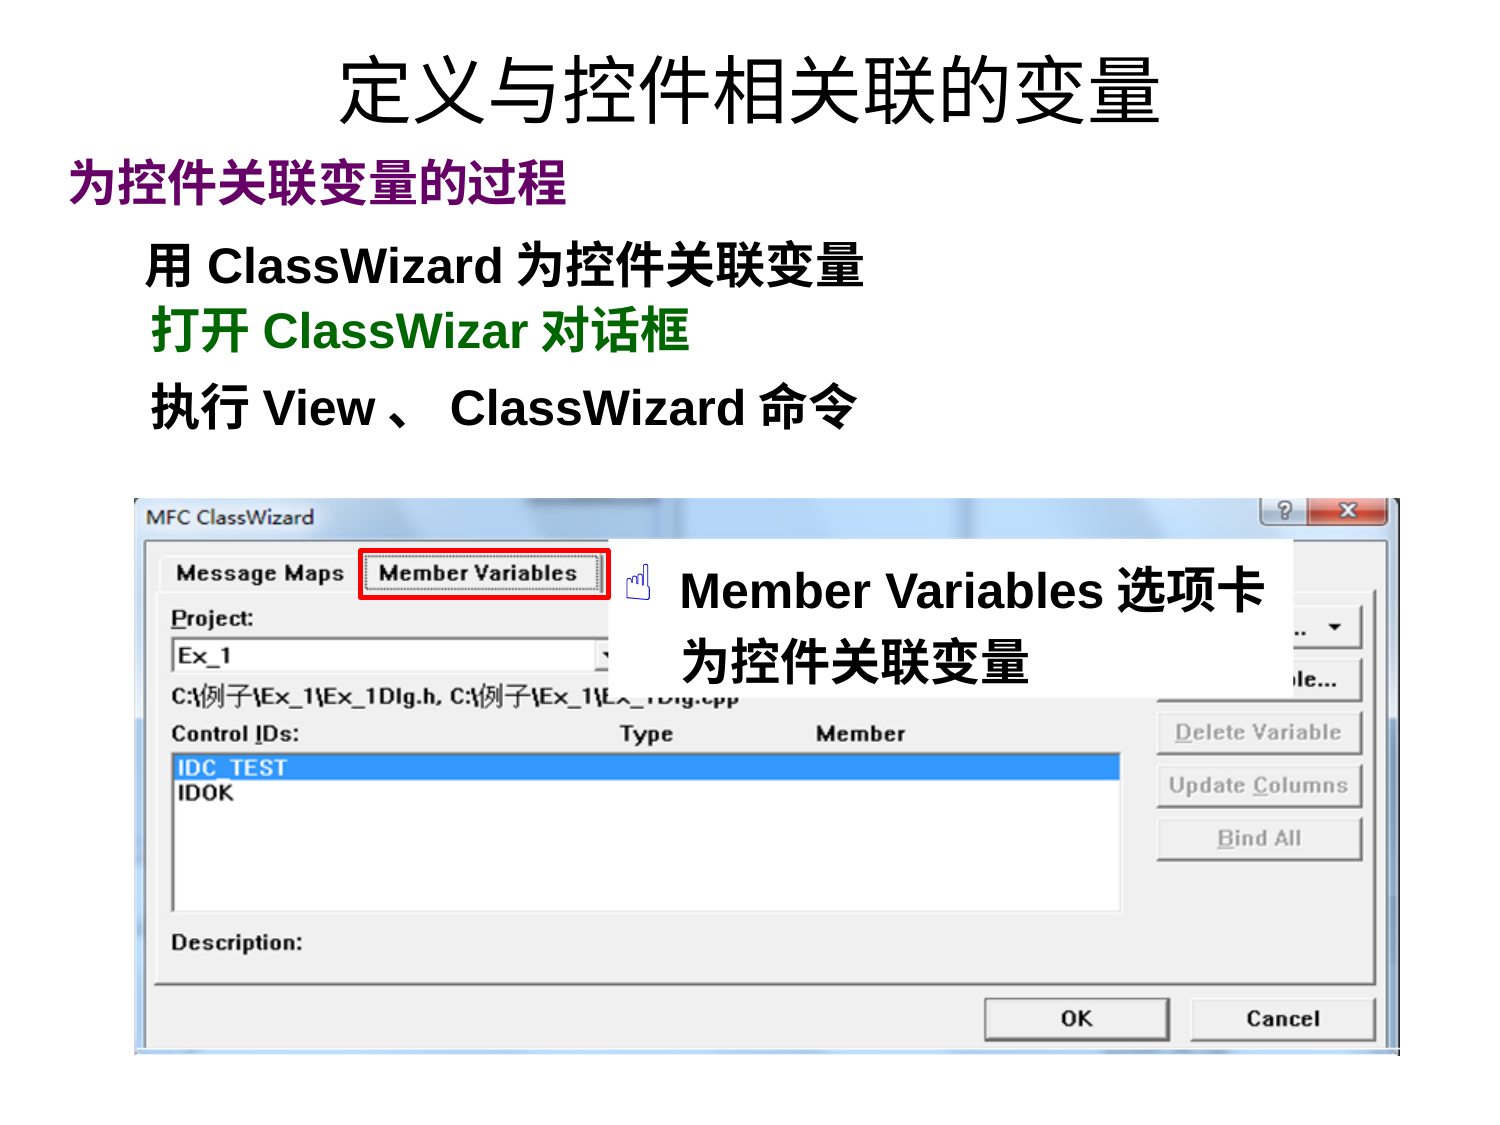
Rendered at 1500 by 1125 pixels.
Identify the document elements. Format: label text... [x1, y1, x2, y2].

text_box 执行View、ClassWizard命令 [135, 338, 1435, 443]
title 定义与控件相关联的变量 [112, 0, 1388, 142]
picture [134, 497, 1401, 1057]
text_box 为控件关联变量的过程 [53, 144, 1005, 219]
text_box 打开ClassWizar对话框 [135, 301, 963, 338]
text_box 用ClassWizard为控件关联变量 [130, 195, 1152, 301]
